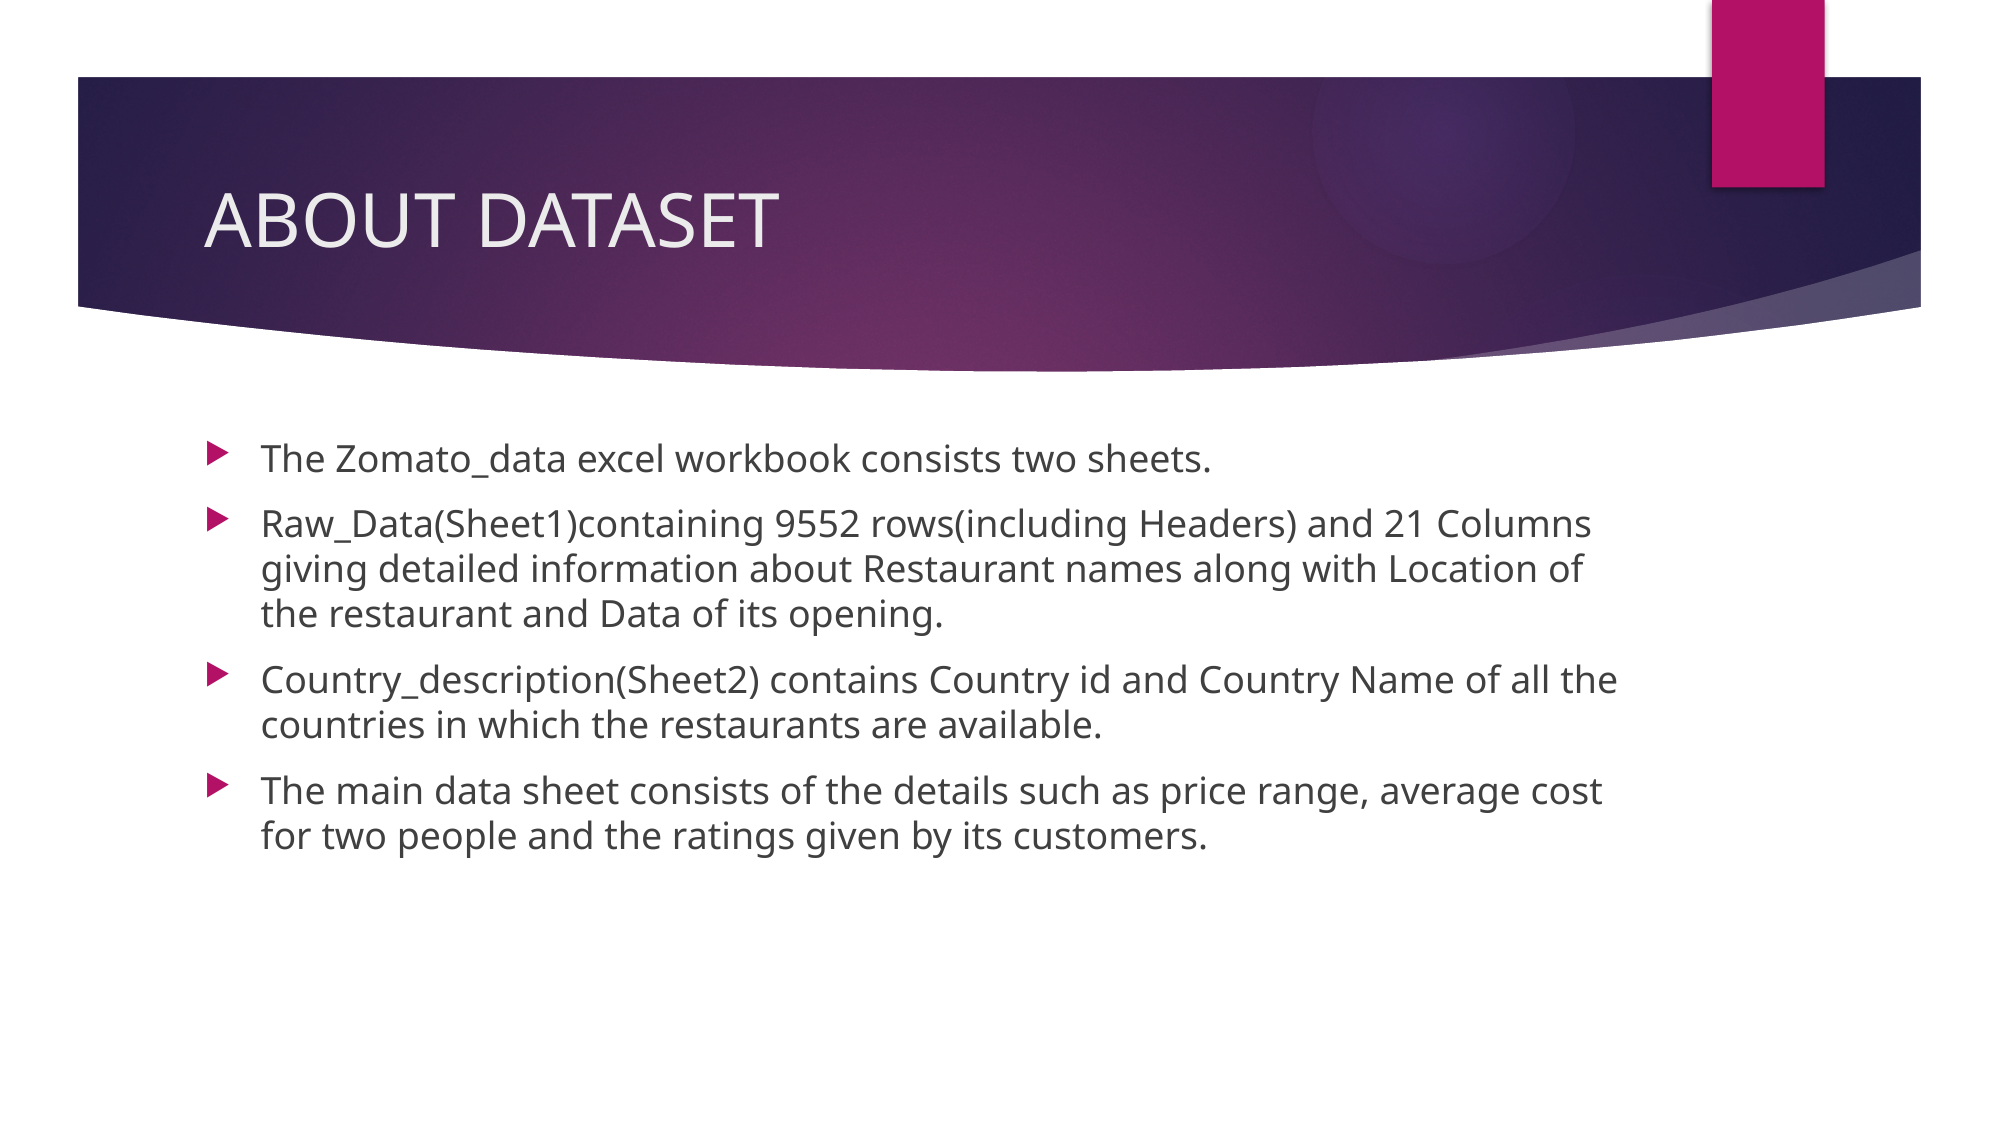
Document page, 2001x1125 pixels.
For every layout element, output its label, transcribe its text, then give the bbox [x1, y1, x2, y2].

title ABOUT DATASET [189, 159, 1627, 276]
list The Zomato_data excel workbook consists two sheets. Raw_Data(Sheet1)containing 9552 rows(including Headers) and 21 Columns giving detailed information about Restaurant names along with Location of the restaurant and Data of its opening. Country_description(Sheet2) contains Country id and Country Name of all the countries in which the restaurants are available. The main data sheet consists of the details such as price range, average cost for two people and the ratings given by its customers. [189, 427, 1638, 988]
